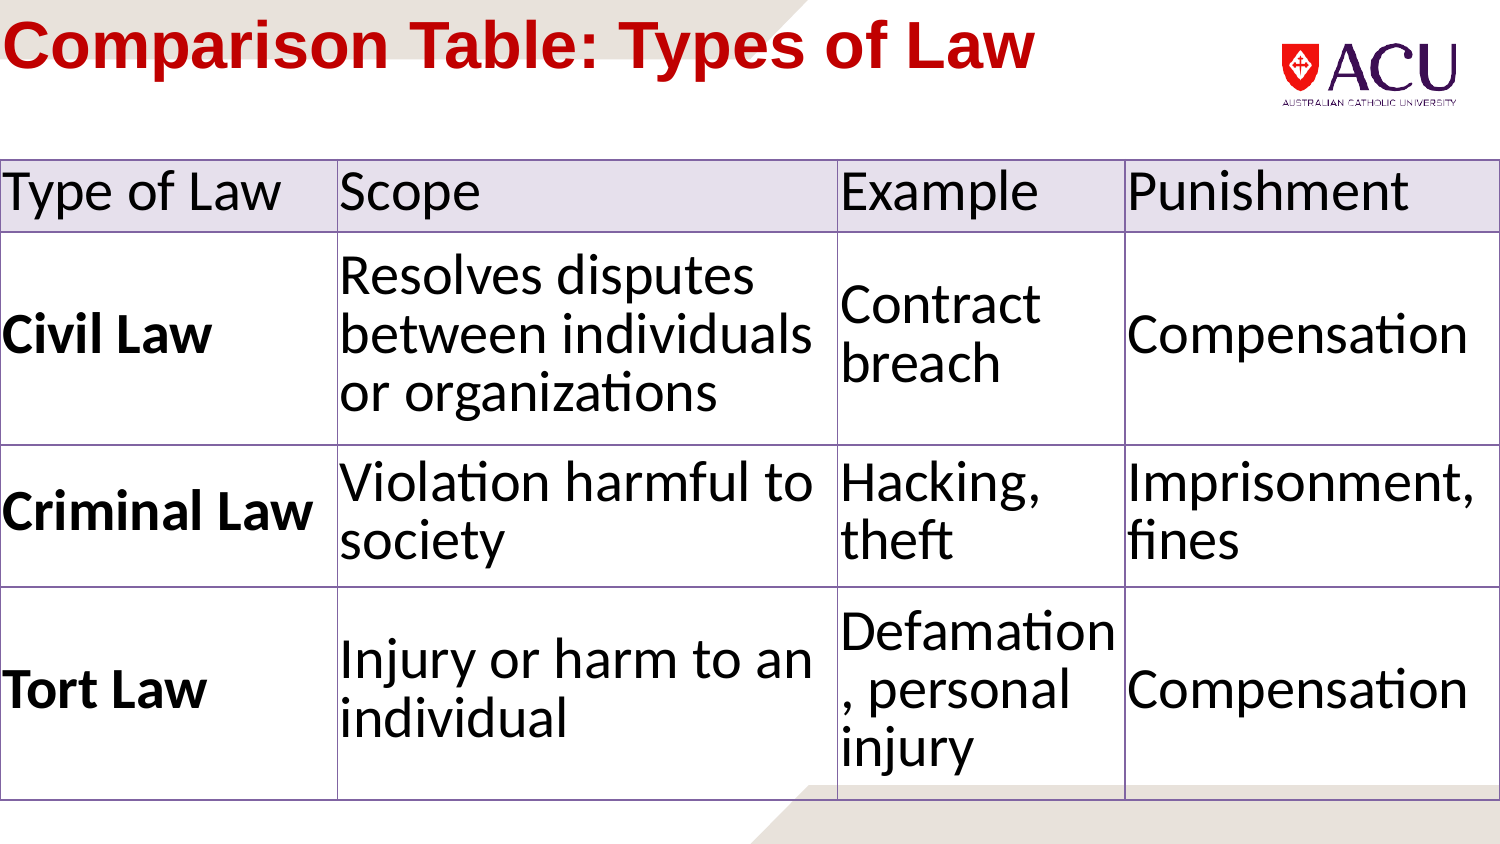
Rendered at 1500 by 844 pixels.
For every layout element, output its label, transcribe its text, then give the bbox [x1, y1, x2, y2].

table_cell Tort Law [1, 588, 337, 799]
table_cell Violation harmful to society [338, 446, 837, 586]
table_header Scope [338, 161, 837, 231]
table_cell Hacking, theft [838, 446, 1124, 586]
table_header Punishment [1126, 161, 1499, 231]
table_cell Civil Law [1, 233, 337, 444]
table_cell Compensation [1126, 233, 1499, 444]
table_header Type of Law [1, 161, 337, 231]
picture [1363, 43, 1456, 106]
title Comparison Table: Types of Law [0, 0, 1363, 144]
table_cell Resolves disputes between individuals or organizations [338, 233, 837, 444]
table_cell Injury or harm to an individual [338, 588, 837, 799]
table_cell Contract breach [838, 233, 1124, 444]
table_cell Compensation [1126, 588, 1499, 799]
table_cell Imprisonment, fines [1126, 446, 1499, 586]
table_header Example [838, 161, 1124, 231]
table_cell Criminal Law [1, 446, 337, 586]
table_cell Defamation, personal injury [838, 588, 1124, 799]
